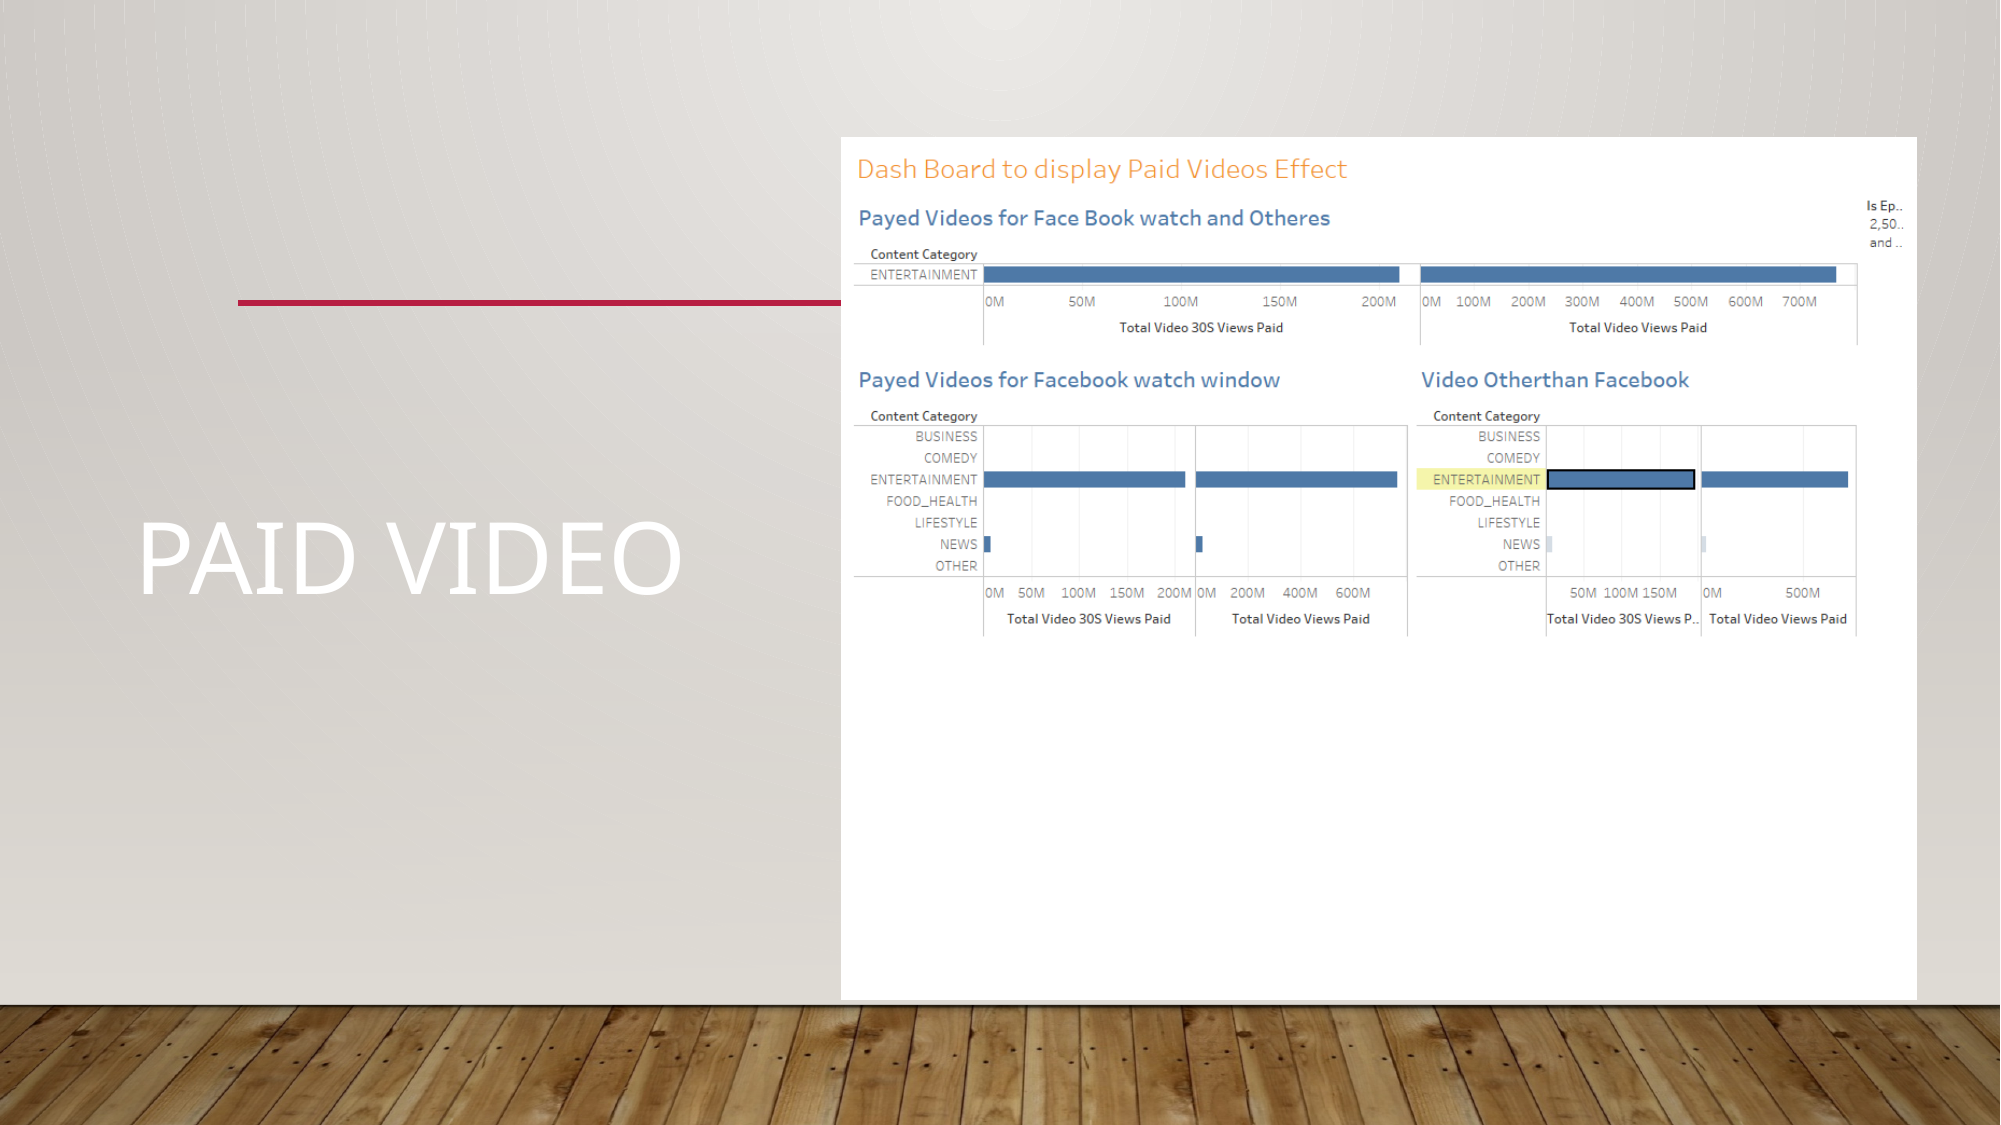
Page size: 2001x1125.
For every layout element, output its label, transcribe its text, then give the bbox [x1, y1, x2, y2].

picture [0, 1005, 2000, 1125]
title Paid Video [110, 149, 711, 624]
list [840, 137, 1917, 1001]
